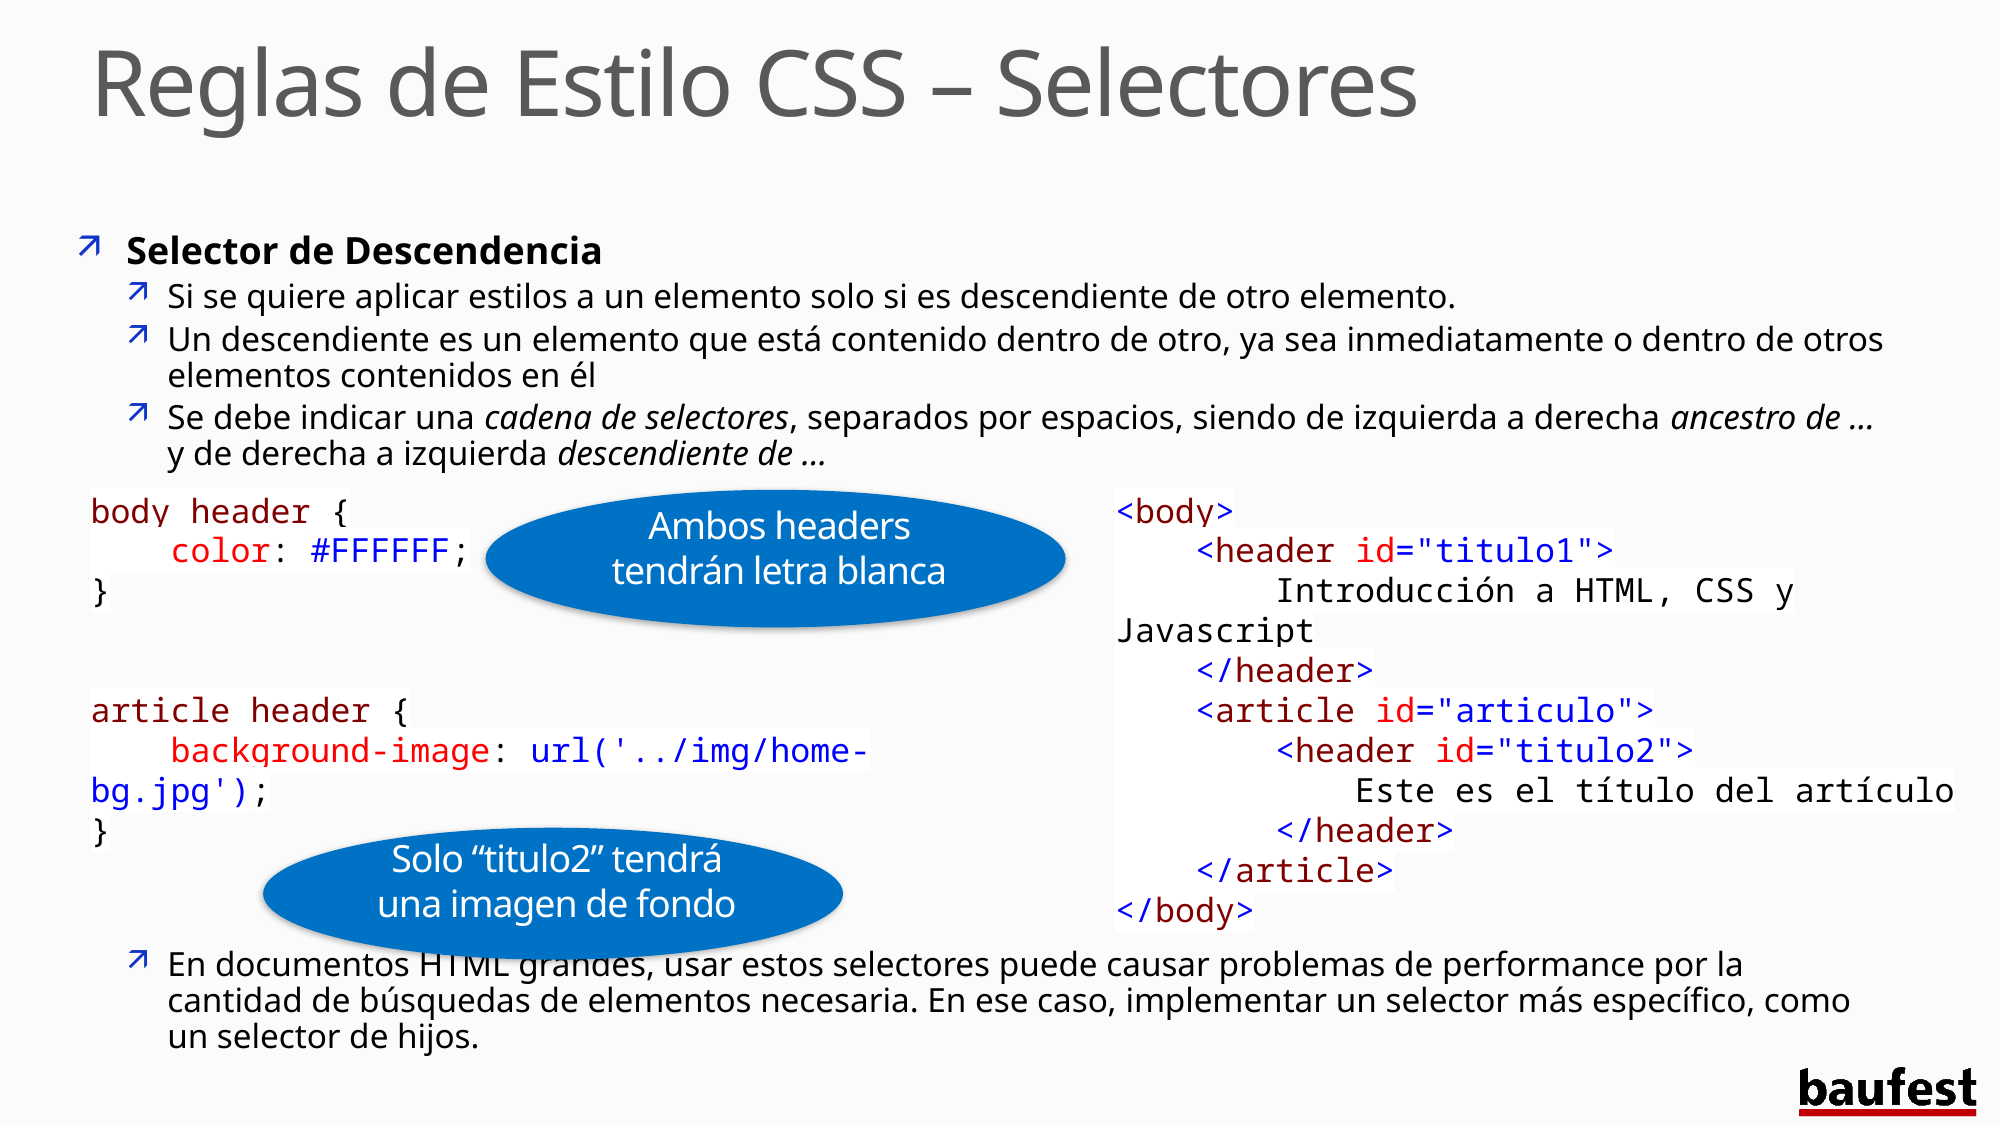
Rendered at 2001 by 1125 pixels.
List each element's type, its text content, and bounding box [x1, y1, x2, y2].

title Reglas de Estilo CSS – Selectores [90, 37, 1920, 138]
text_box Solo “titulo2” tendrá una imagen de fondo [262, 826, 844, 961]
picture [1799, 1066, 1977, 1117]
text_box Selector de Descendencia Si se quiere aplicar estilos a un elemento solo si es descendiente de otro elemento. Un descendiente es un elemento que está contenido dentro de otro, ya sea inmediatamente o dentro de otros elementos contenidos en él Se debe indicar una cadena de selectores, separados por espacios, siendo de izquierda a derecha ancestro de ... y de derecha a izquierda descendiente de … En documentos HTML grandes, usar estos selectores puede causar problemas de performance por la cantidad de búsquedas de elementos necesaria. En ese caso, implementar un selector más específico, como un selector de hijos. [76, 232, 1890, 1056]
text_box body header { color: #FFFFFF; } article header { background-image: url('../img/home-bg.jpg'); } [90, 489, 976, 849]
text_box Ambos headers tendrán letra blanca [484, 489, 1067, 629]
text_box <body> <header id="titulo1"> Introducción a HTML, CSS y Javascript </header> <article id="articulo"> <header id="titulo2"> Este es el título del artículo </header> </article> </body> [1115, 489, 2000, 929]
